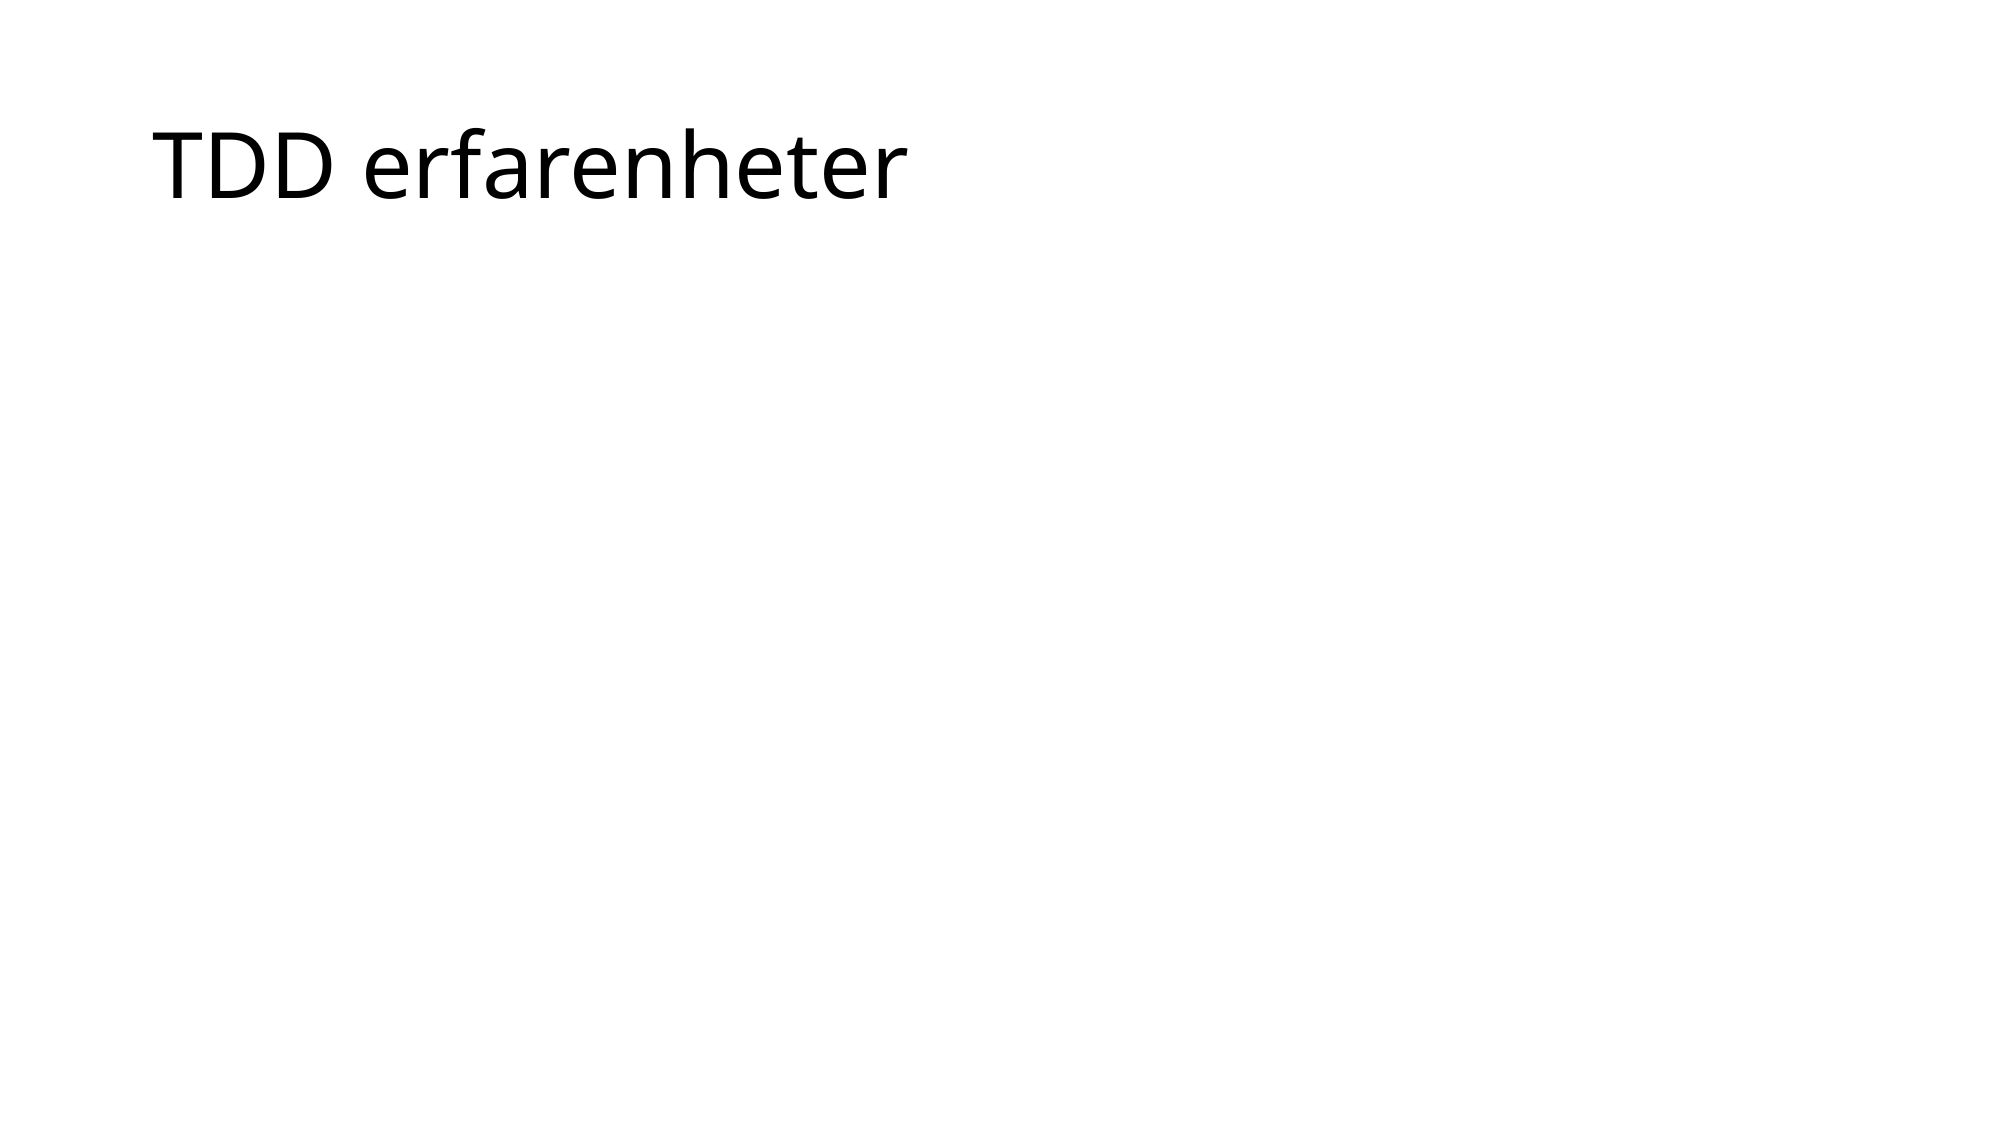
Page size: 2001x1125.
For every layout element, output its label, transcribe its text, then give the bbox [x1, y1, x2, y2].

title TDD erfarenheter [137, 59, 1863, 278]
